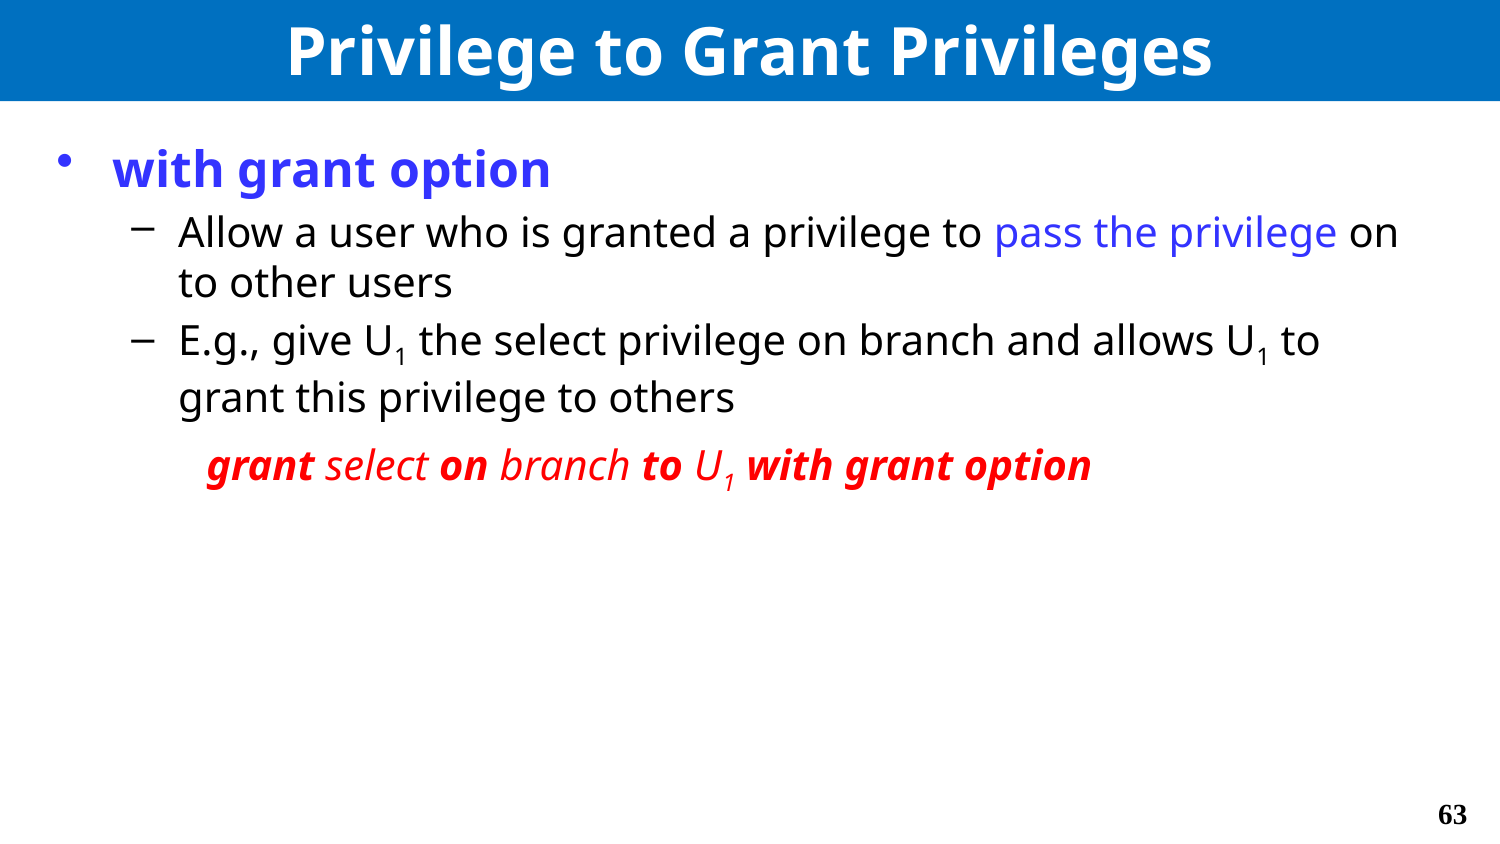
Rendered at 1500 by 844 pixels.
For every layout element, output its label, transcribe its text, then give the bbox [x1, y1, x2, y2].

title Privilege to Grant Privileges [0, 0, 1500, 102]
list with grant option Allow a user who is granted a privilege to pass the privilege on to other users E.g., give U1 the select privilege on branch and allows U1 to grant this privilege to others grant select on branch to U1 with grant option [41, 129, 1447, 754]
